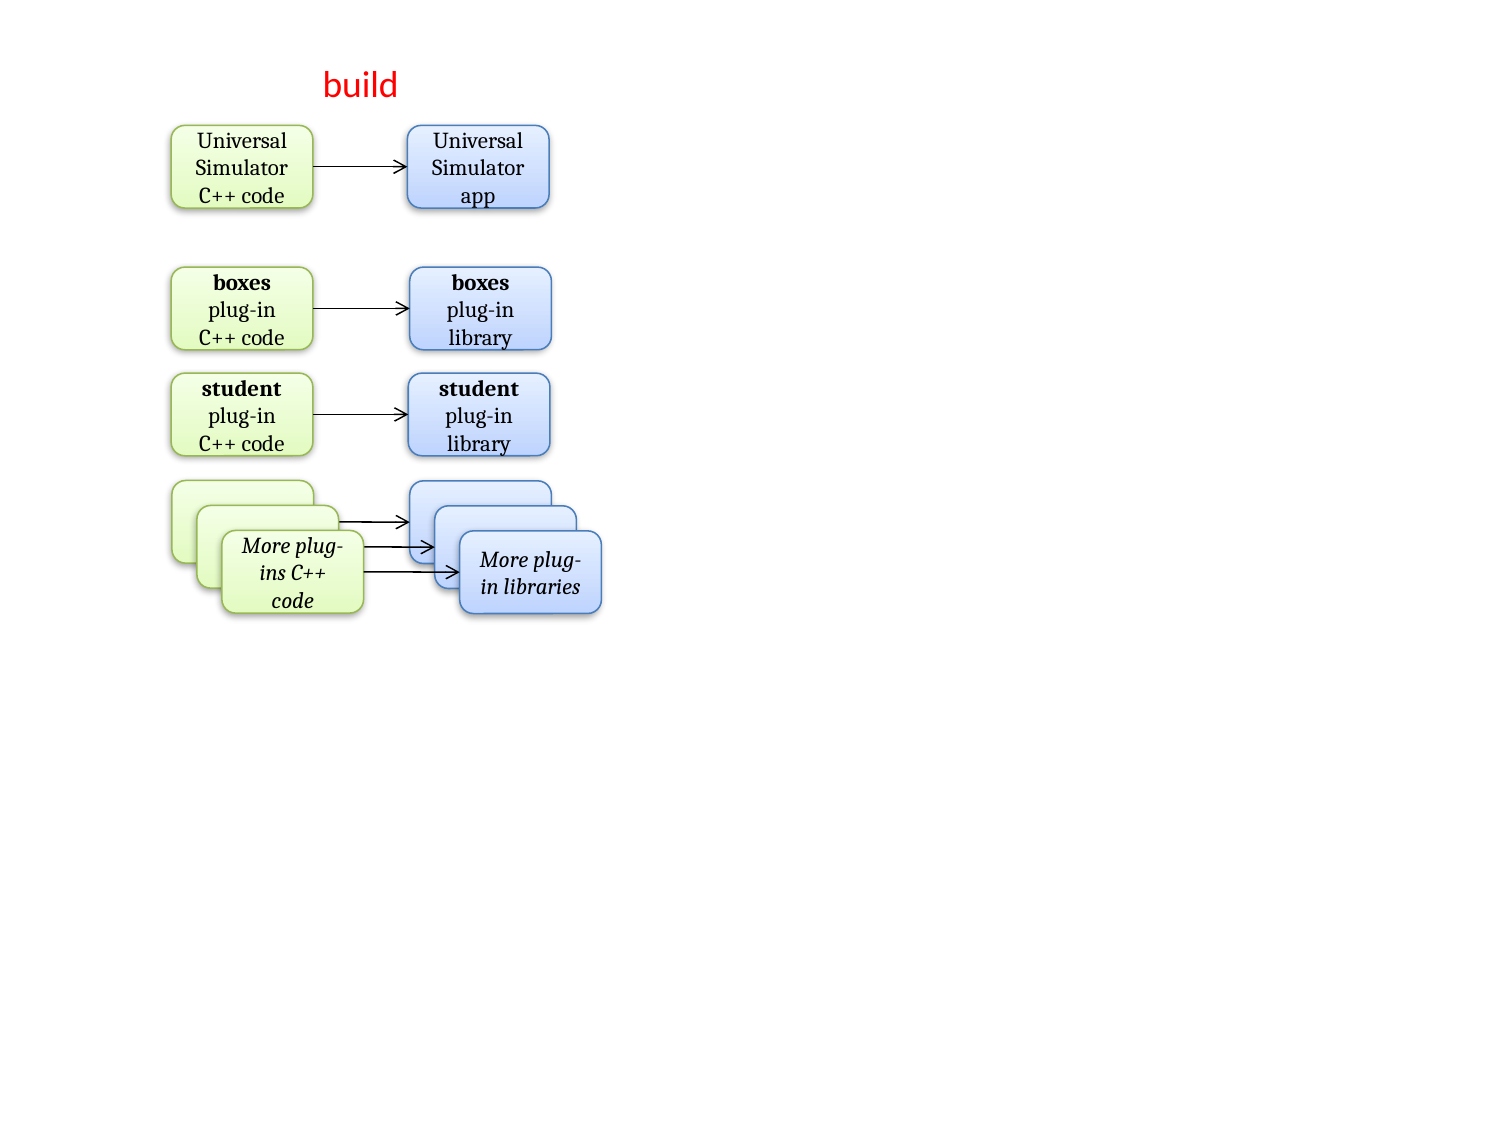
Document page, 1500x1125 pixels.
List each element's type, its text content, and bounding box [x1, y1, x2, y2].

text_box build [307, 52, 414, 113]
text_box [196, 504, 340, 589]
text_box [171, 479, 315, 564]
text_box More plug-ins C++ code [221, 529, 365, 614]
text_box Universal Simulator C++ code [170, 124, 314, 209]
text_box [433, 505, 578, 570]
text_box student plug-in C++ code [170, 372, 314, 457]
text_box boxes plug-in C++ code [170, 266, 314, 351]
text_box More plug-in libraries [458, 530, 603, 615]
text_box [408, 480, 553, 545]
text_box boxes plug-in library [408, 266, 553, 351]
text_box [435, 582, 454, 590]
text_box Universal Simulator app [406, 124, 550, 209]
text_box [410, 557, 429, 565]
text_box student plug-in library [407, 372, 551, 457]
